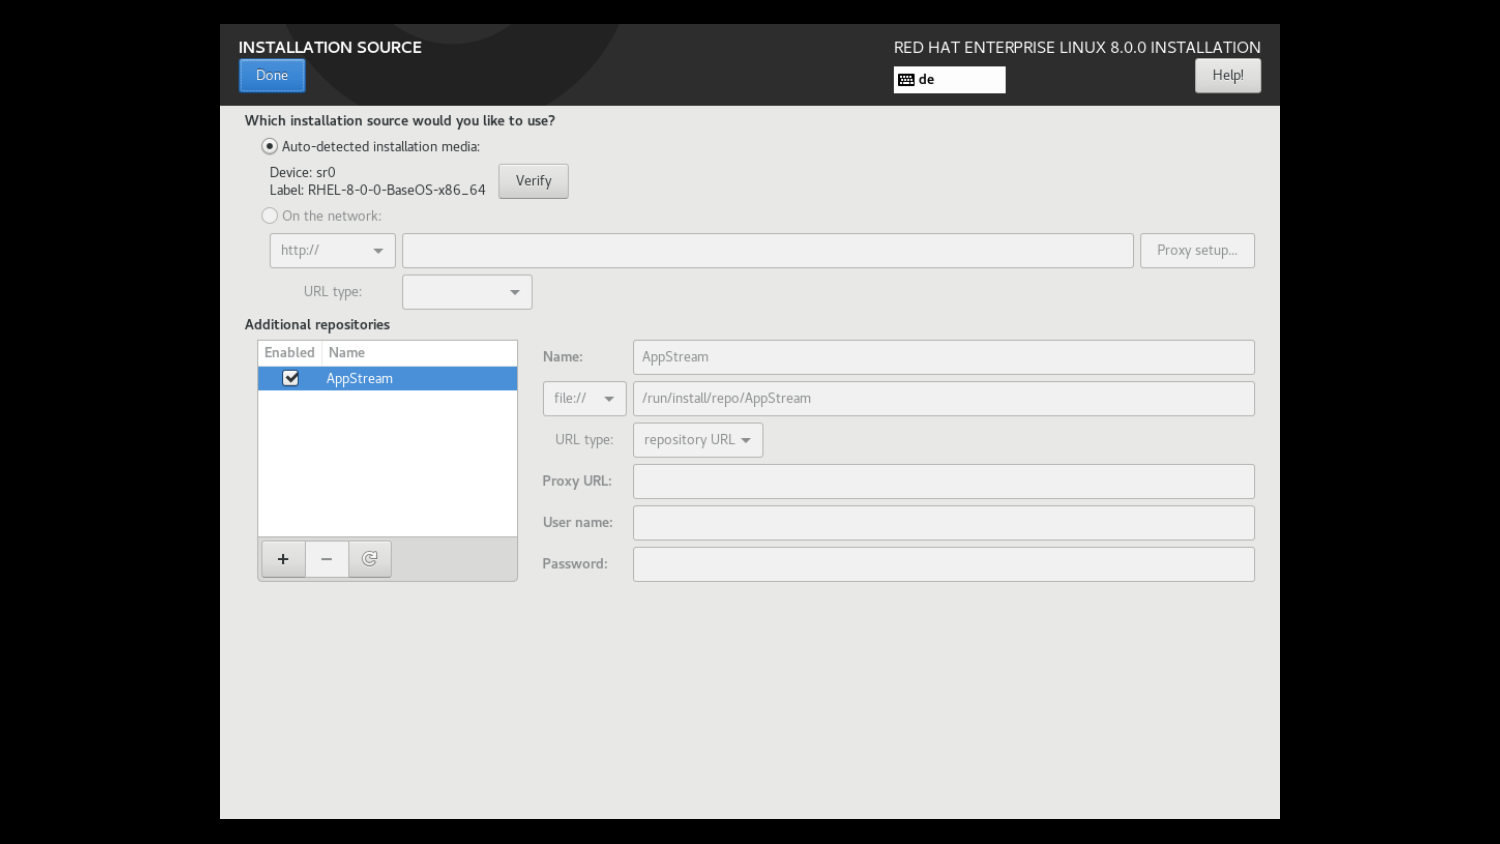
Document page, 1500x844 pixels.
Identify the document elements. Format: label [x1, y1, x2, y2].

picture [220, 24, 1280, 819]
